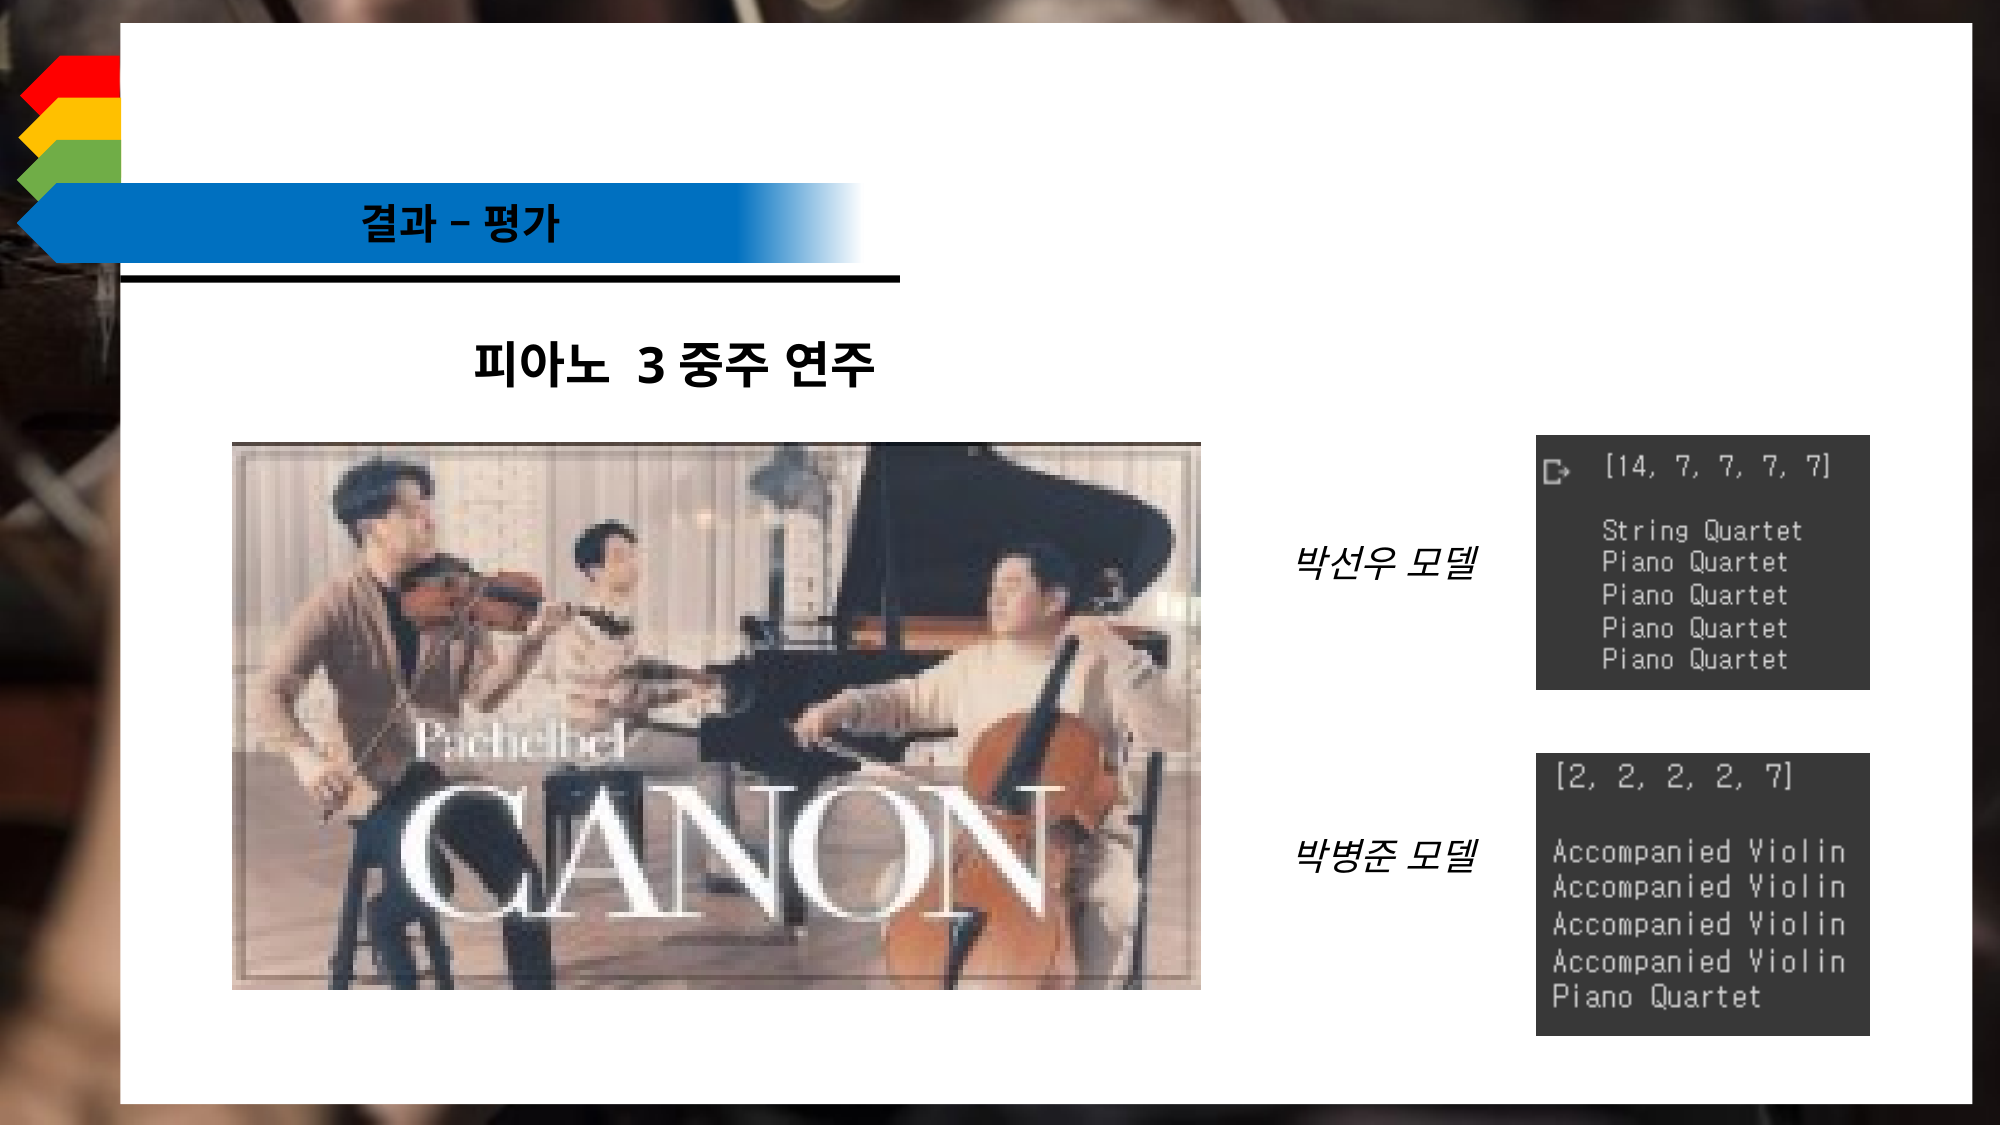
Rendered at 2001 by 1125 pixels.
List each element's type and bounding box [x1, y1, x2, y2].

text_box [231, 441, 1202, 991]
picture [0, 0, 2000, 1125]
